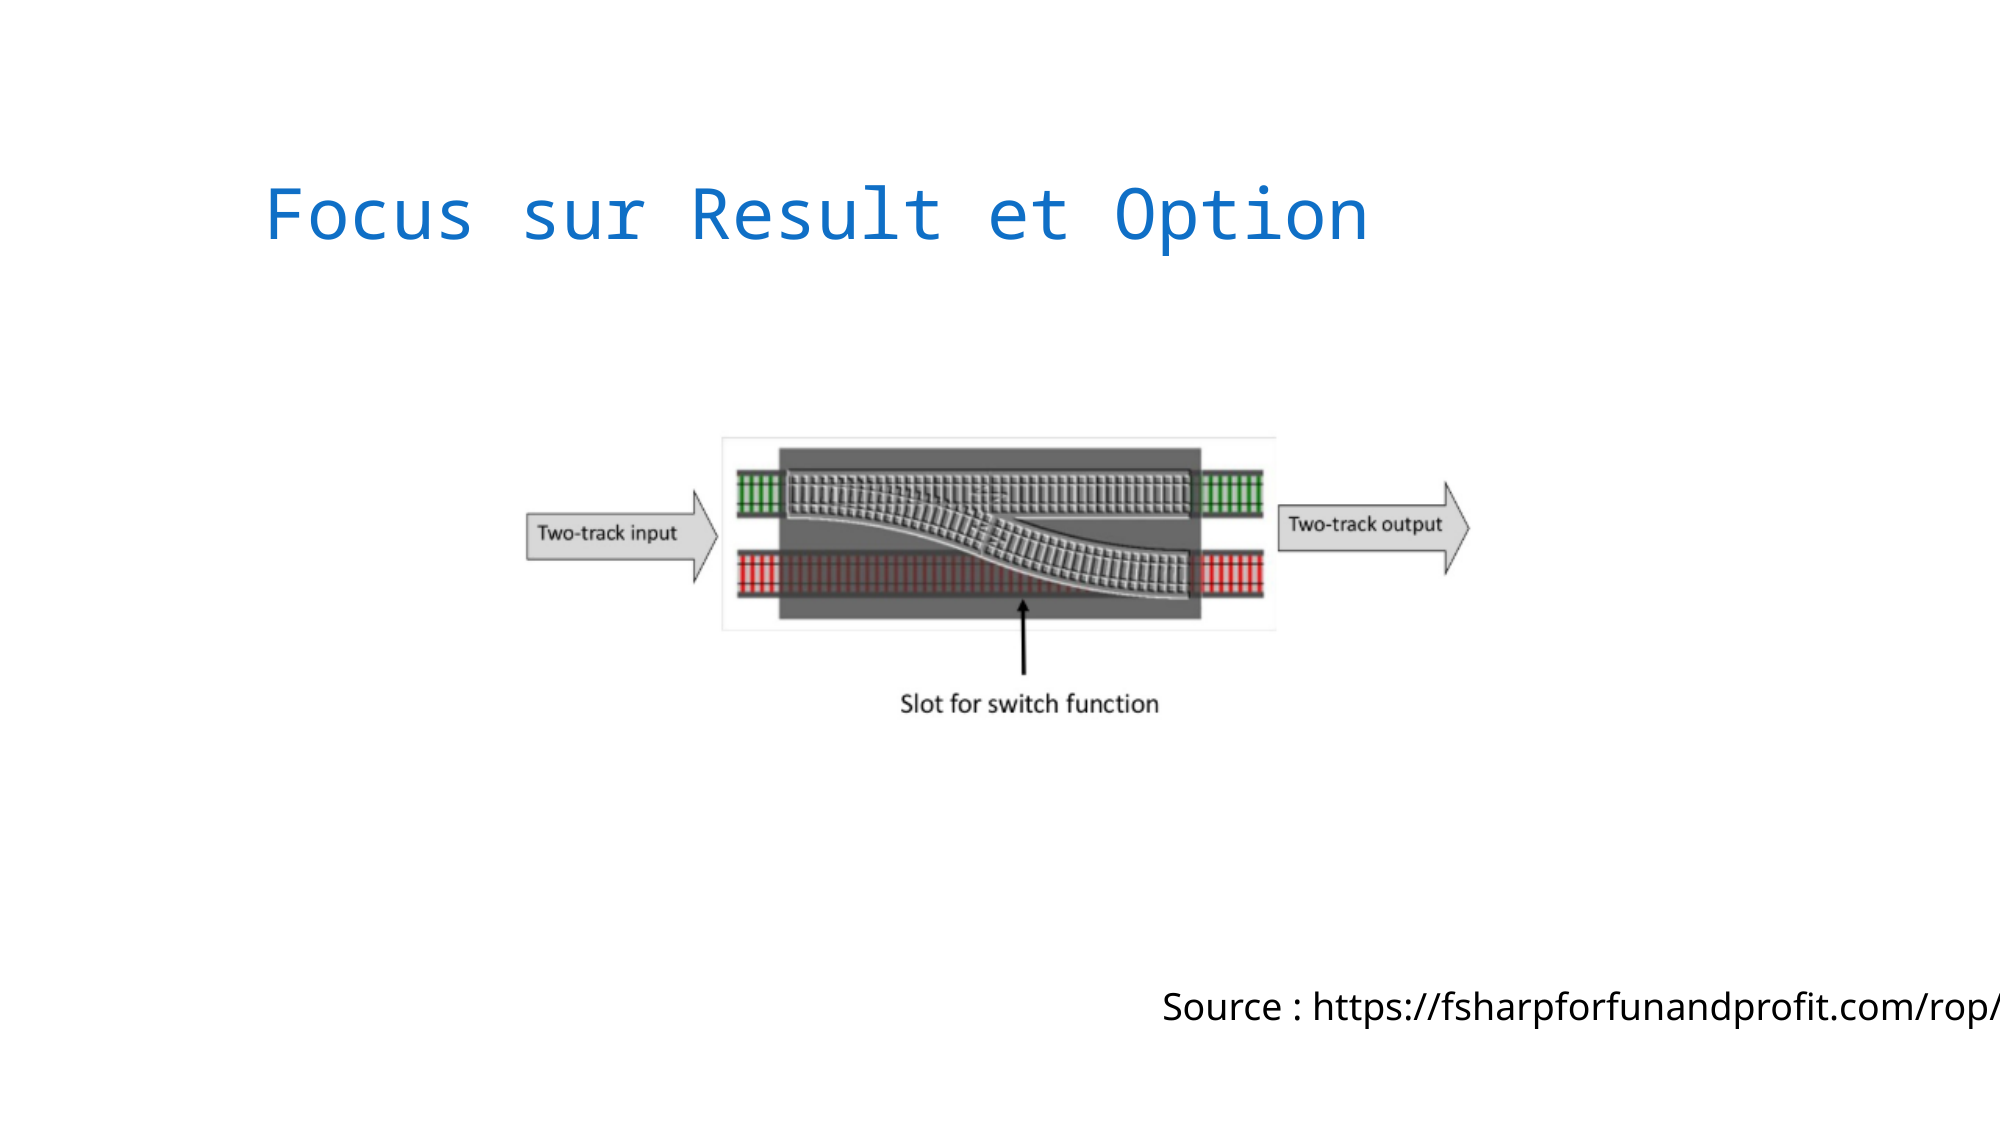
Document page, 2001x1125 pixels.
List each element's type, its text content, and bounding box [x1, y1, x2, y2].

text_box Source : https://fsharpforfunandprofit.com/rop/ [1147, 975, 2000, 1036]
title Focus sur Result et Option [249, 75, 1750, 263]
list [517, 420, 1483, 738]
